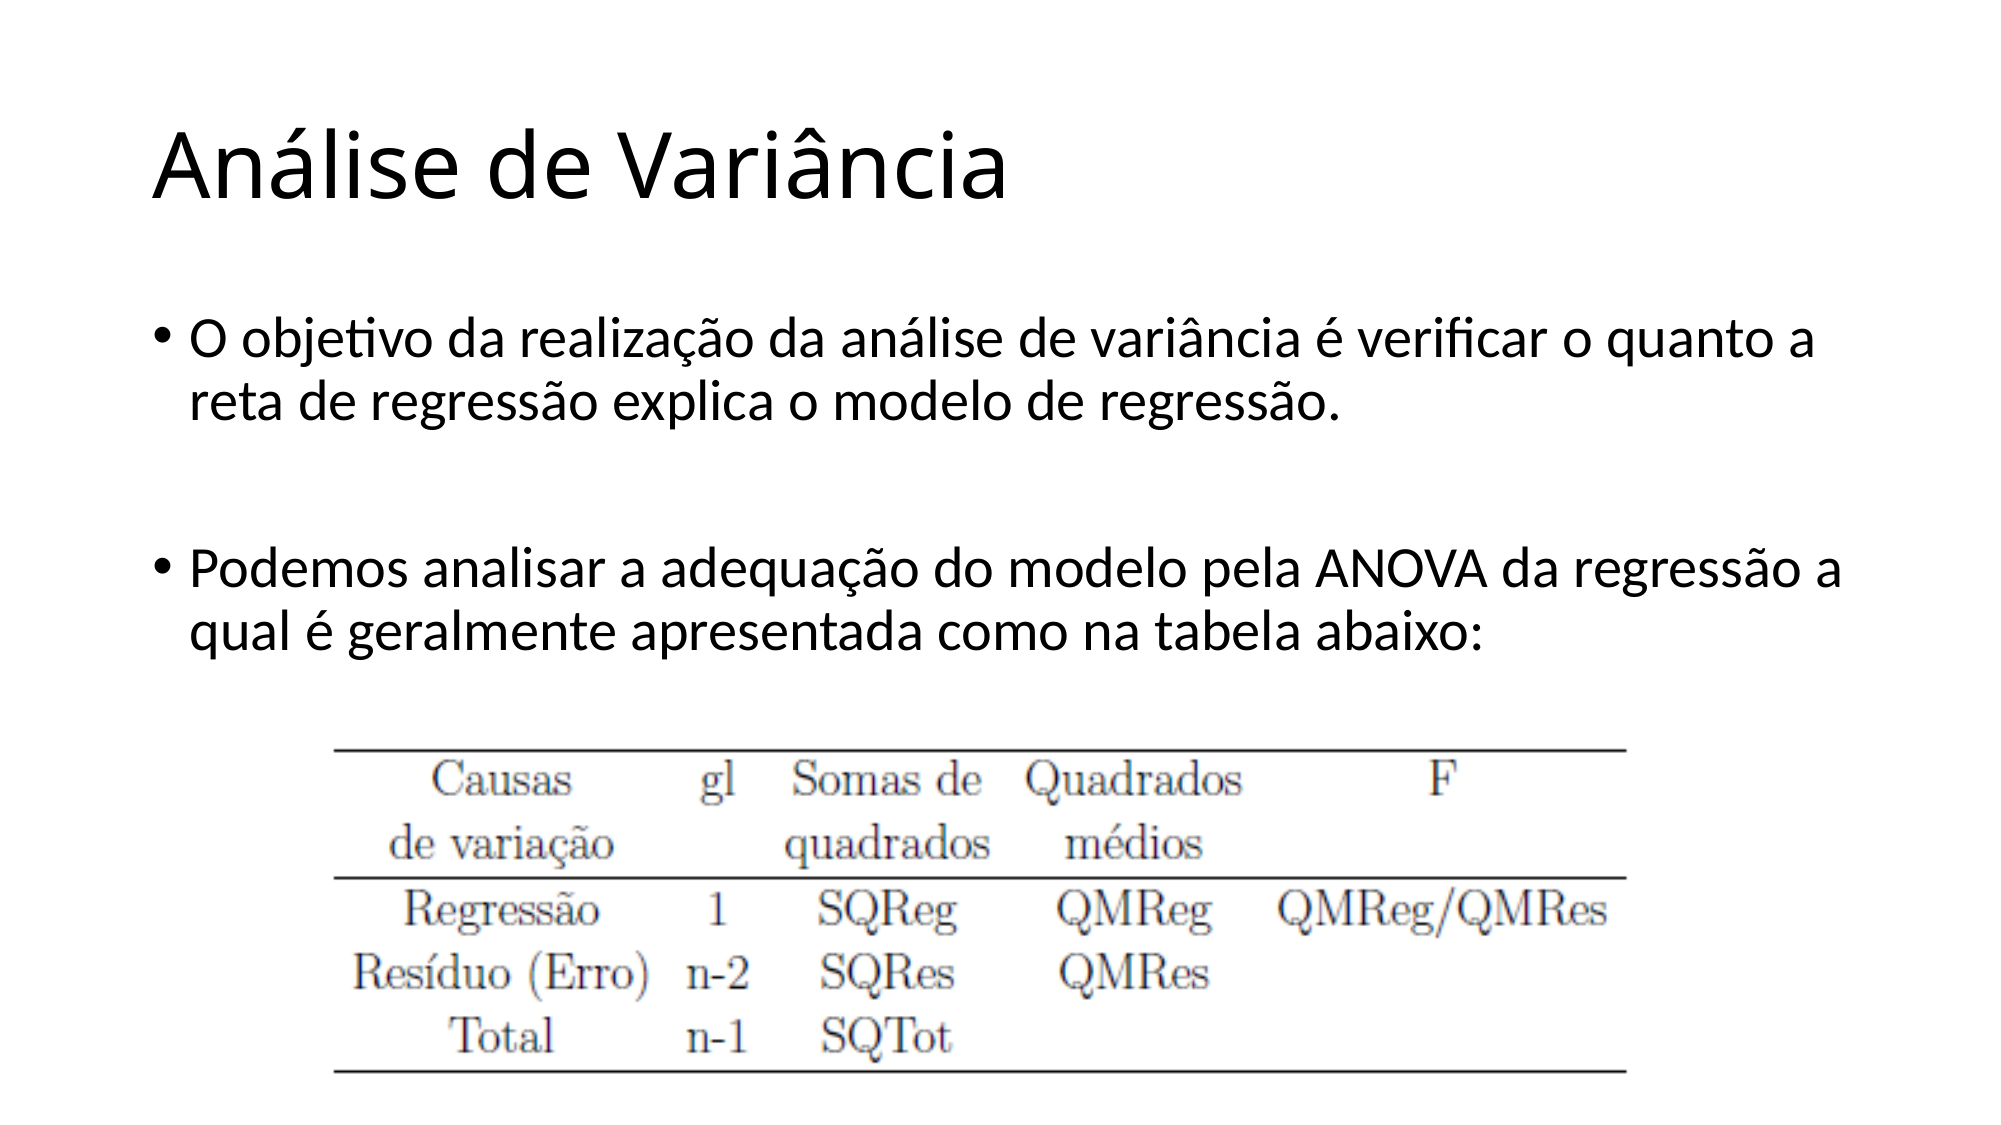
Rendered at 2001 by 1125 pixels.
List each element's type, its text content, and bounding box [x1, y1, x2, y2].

list O objetivo da realização da análise de variância é verificar o quanto a reta de regressão explica o modelo de regressão. Podemos analisar a adequação do modelo pela ANOVA da regressão a qual é geralmente apresentada como na tabela abaixo: [137, 299, 1863, 1014]
picture [327, 740, 1673, 1094]
title Análise de Variância [137, 59, 1863, 278]
